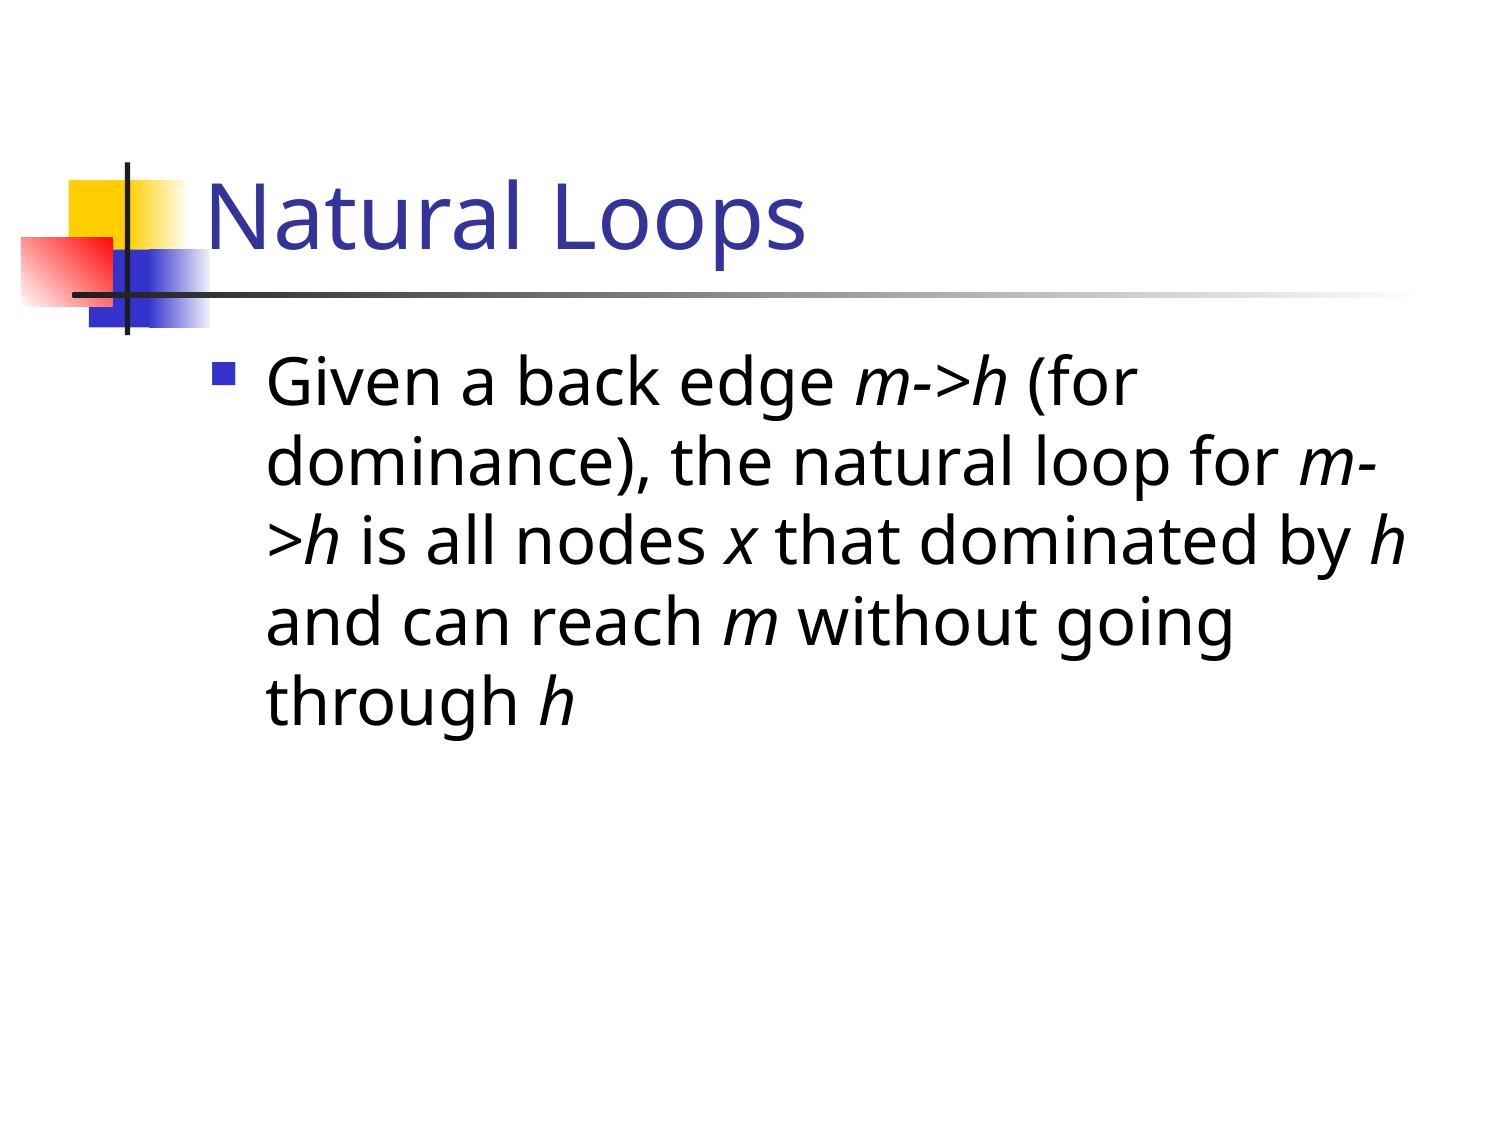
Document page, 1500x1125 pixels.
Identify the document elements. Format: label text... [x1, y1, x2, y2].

list Given a back edge m->h (for dominance), the natural loop for m->h is all nodes x that dominated by h and can reach m without going through h [193, 331, 1469, 1006]
title Natural Loops [188, 35, 1468, 275]
